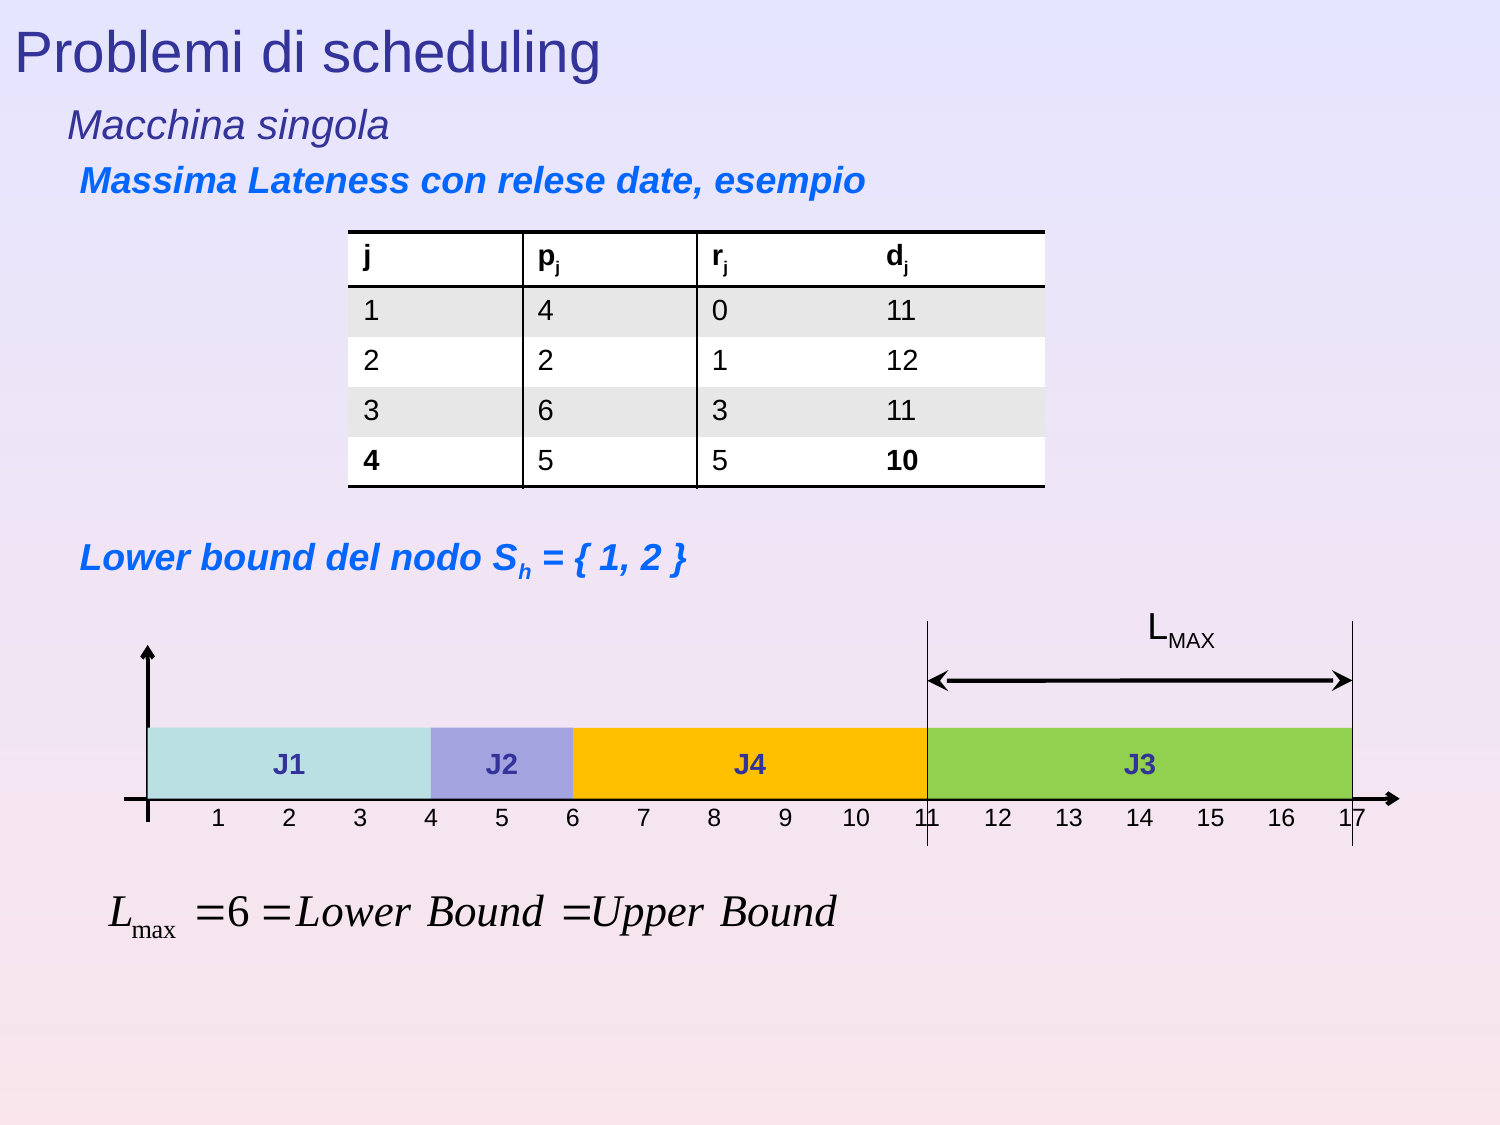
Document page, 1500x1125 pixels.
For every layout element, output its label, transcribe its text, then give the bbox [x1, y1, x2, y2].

table_cell 11 [871, 288, 1045, 337]
table_cell 6 [524, 387, 696, 437]
table_cell 4 [348, 437, 522, 485]
table_header pj [524, 234, 696, 285]
table_cell 5 [524, 437, 696, 485]
text_box Lower bound del nodo Sh = { 1, 2 } [64, 525, 1471, 592]
table_cell 3 [348, 387, 522, 437]
table_cell 11 [871, 387, 1045, 437]
table_cell 4 [524, 288, 696, 337]
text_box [99, 881, 851, 950]
table_header j [348, 234, 522, 285]
text_box Problemi di scheduling [0, 0, 1350, 102]
picture [0, 0, 1500, 1125]
table_cell 5 [698, 437, 871, 485]
table_cell 0 [698, 288, 871, 337]
table_header dj [871, 234, 1045, 285]
table_header rj [698, 234, 871, 285]
text_box Massima Lateness con relese date, esempio [64, 148, 1471, 209]
table_cell 10 [871, 437, 1045, 485]
table_cell 2 [524, 337, 696, 387]
table_cell 1 [348, 288, 522, 337]
table_cell 1 [698, 337, 871, 387]
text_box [123, 597, 1400, 846]
table_cell 3 [698, 387, 871, 437]
table_cell 2 [348, 337, 522, 387]
table_cell 12 [871, 337, 1045, 387]
text_box Macchina singola [52, 90, 1424, 161]
